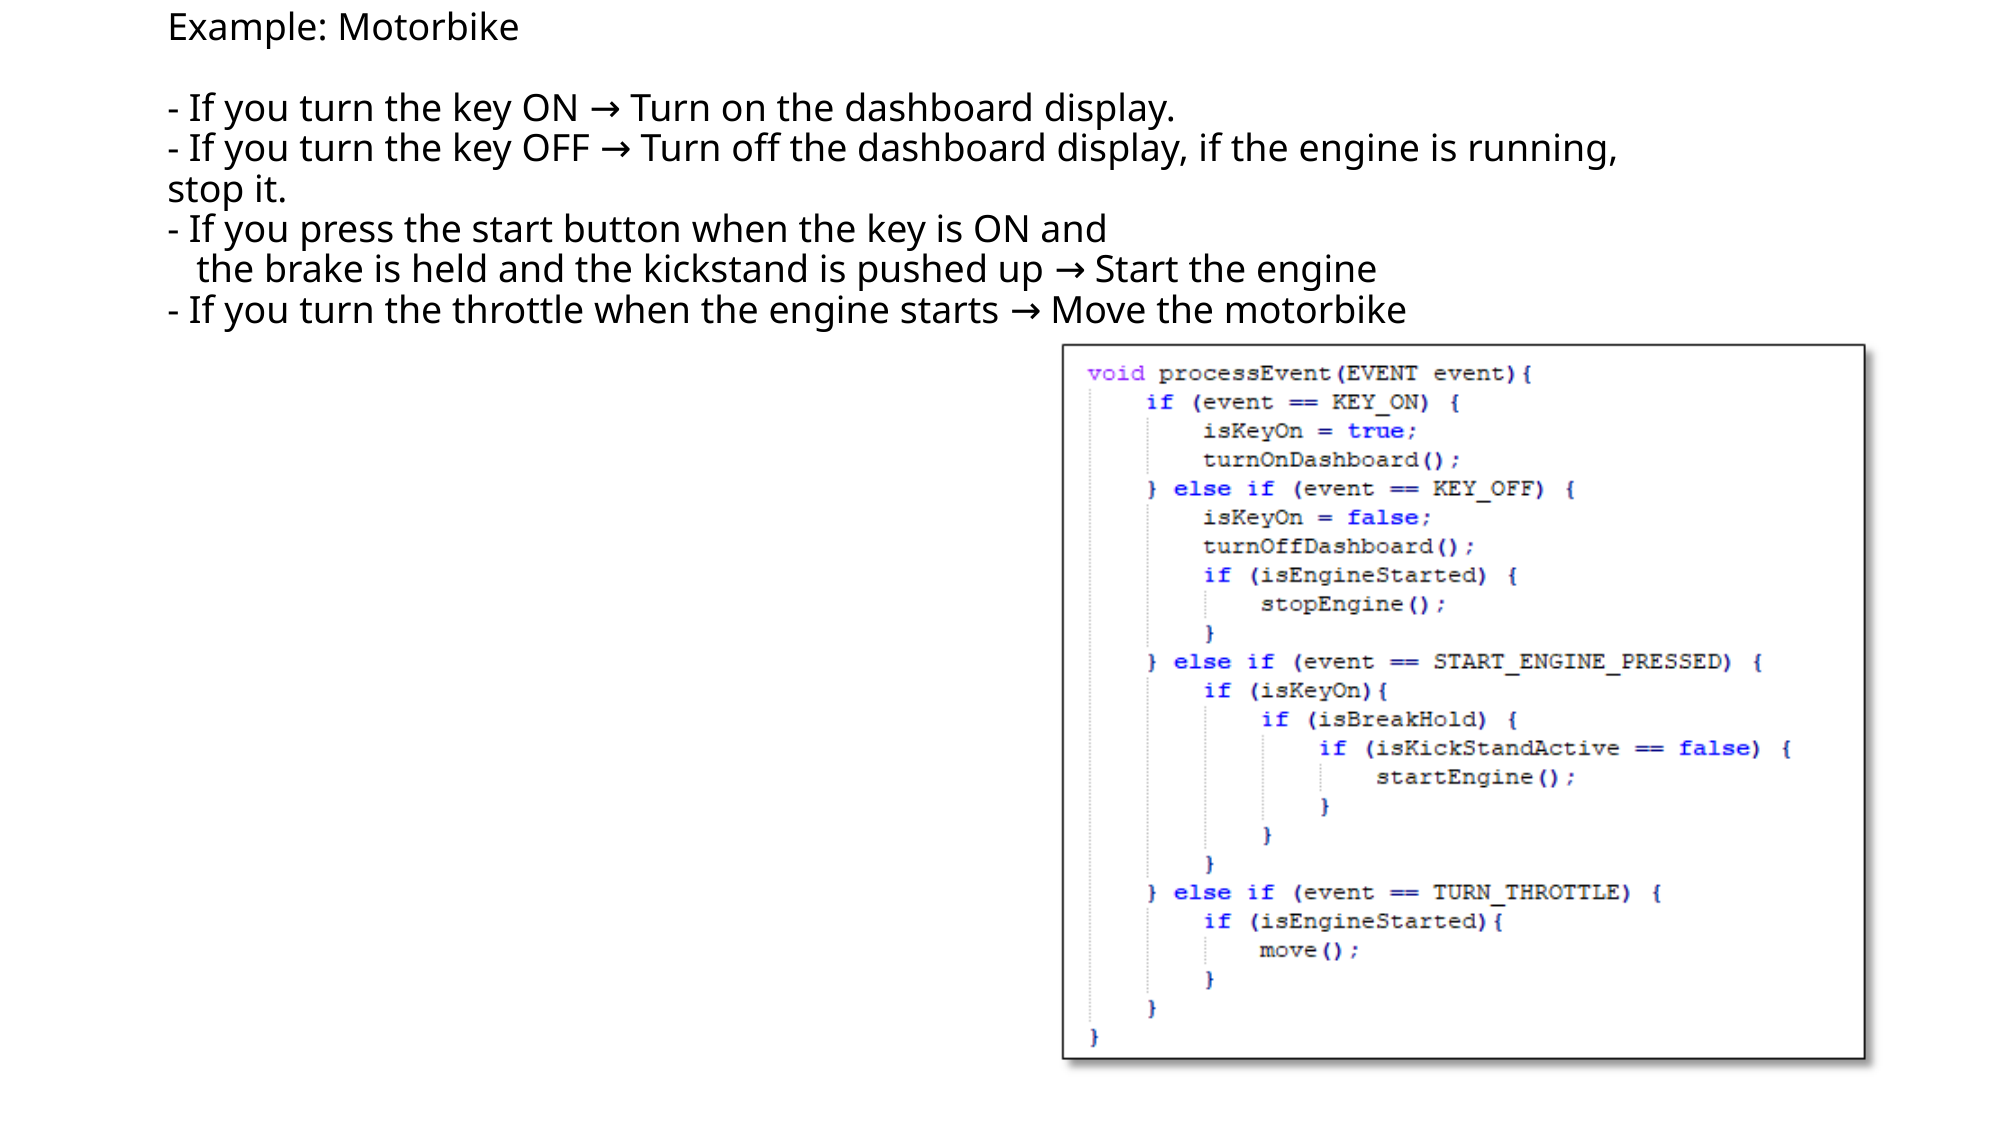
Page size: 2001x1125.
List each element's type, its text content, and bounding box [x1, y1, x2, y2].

picture [1056, 339, 1884, 1078]
title Example: Motorbike - If you turn the key ON → Turn on the dashboard display. - If you turn the key OFF → Turn off the dashboard display, if the engine is running, stop it. - If you press the start button when the key is ON and the brake is held and the kickstand is pushed up → Start the engine - If you turn the throttle when the engine starts → Move the motorbike [152, 105, 1653, 340]
